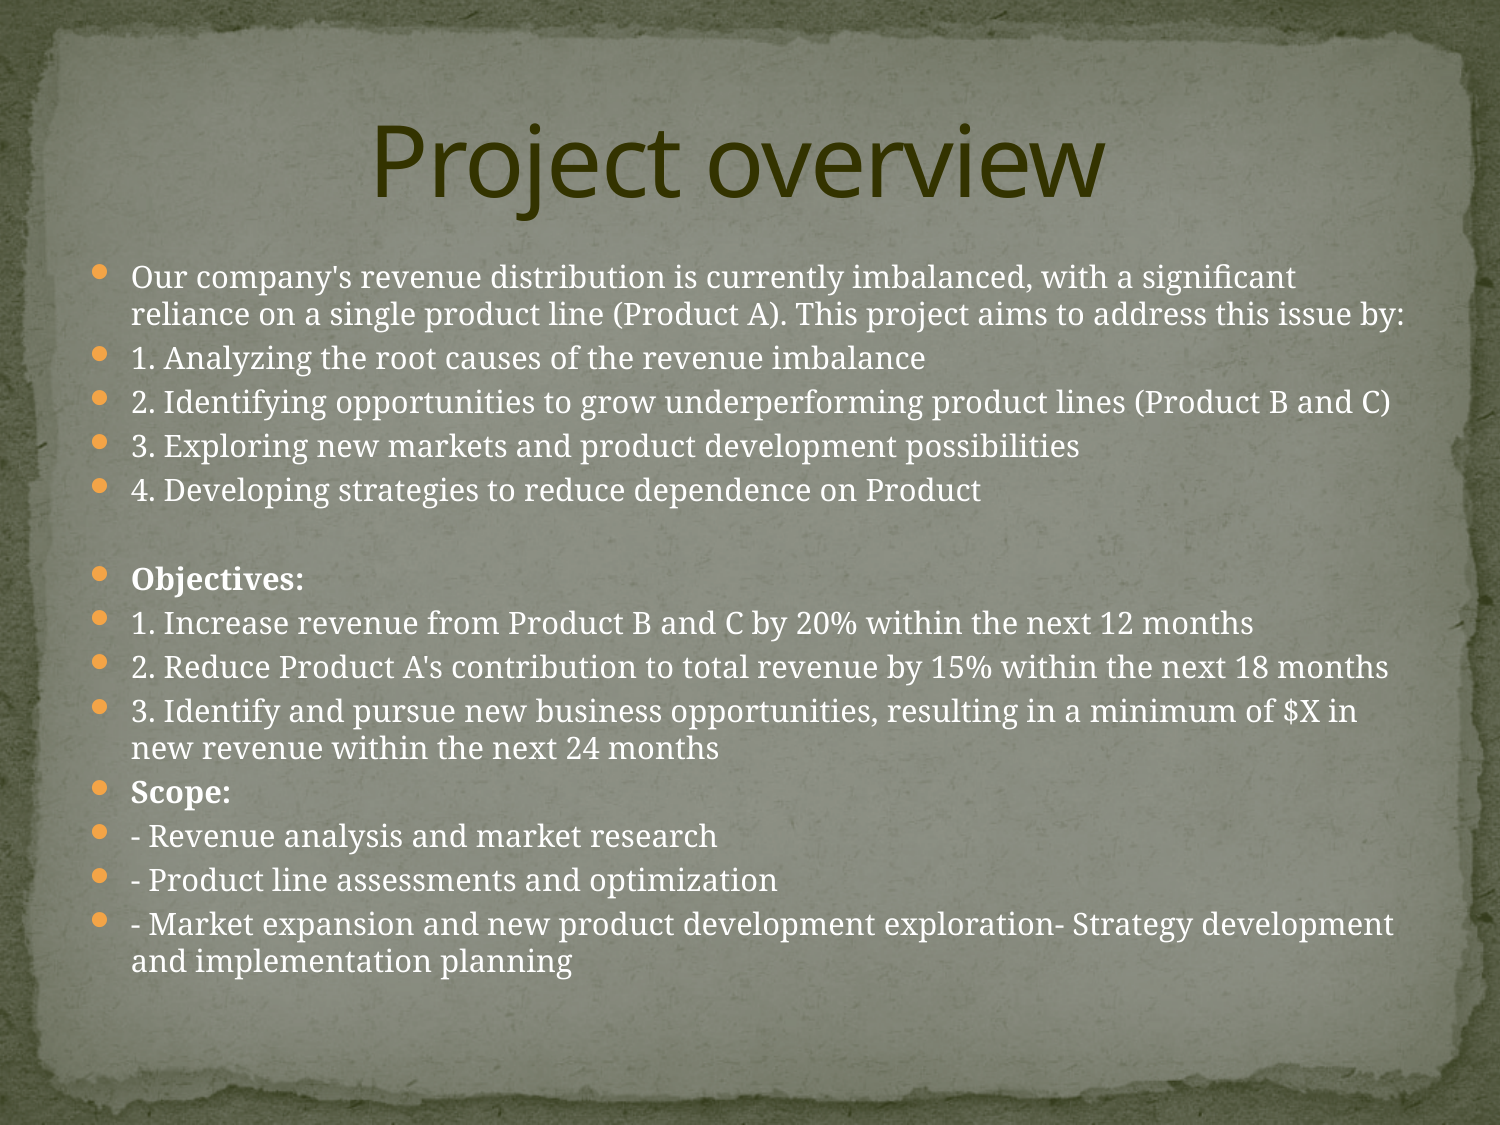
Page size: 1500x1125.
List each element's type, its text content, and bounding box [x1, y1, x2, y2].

list Our company's revenue distribution is currently imbalanced, with a significant reliance on a single product line (Product A). This project aims to address this issue by: 1. Analyzing the root causes of the revenue imbalance 2. Identifying opportunities to grow underperforming product lines (Product B and C) 3. Exploring new markets and product development possibilities 4. Developing strategies to reduce dependence on Product Objectives: 1. Increase revenue from Product B and C by 20% within the next 12 months 2. Reduce Product A's contribution to total revenue by 15% within the next 18 months 3. Identify and pursue new business opportunities, resulting in a minimum of $X in new revenue within the next 24 months Scope: - Revenue analysis and market research - Product line assessments and optimization - Market expansion and new product development exploration- Strategy development and implementation planning [75, 249, 1425, 1000]
title Project overview [74, 24, 1425, 225]
